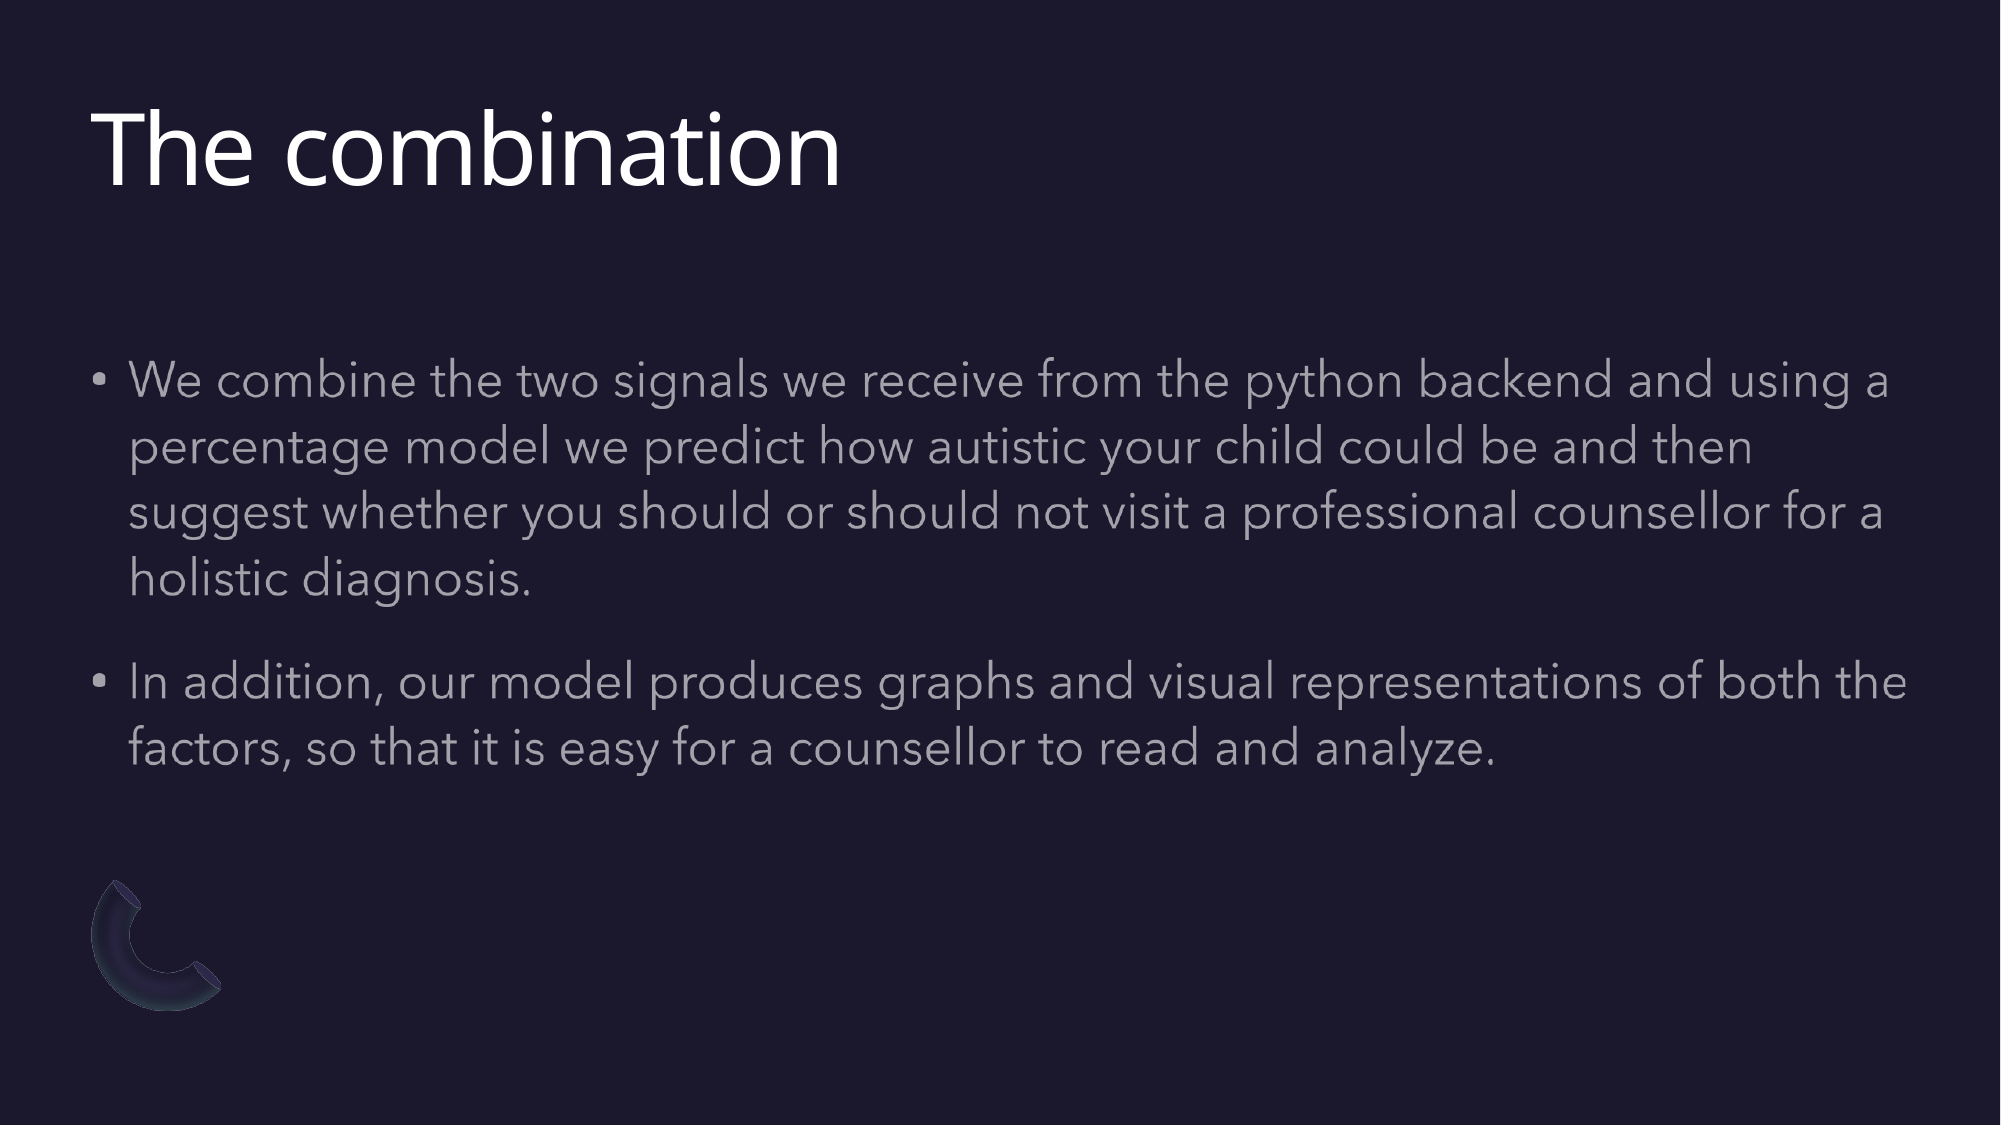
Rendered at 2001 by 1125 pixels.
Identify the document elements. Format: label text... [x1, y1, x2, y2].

text_box [92, 372, 106, 385]
text_box [92, 673, 106, 687]
text_box [129, 489, 1881, 541]
text_box [132, 659, 1906, 710]
picture [91, 872, 229, 1011]
text_box [132, 556, 529, 607]
text_box [132, 424, 1750, 475]
text_box [128, 725, 1493, 776]
text_box [128, 357, 1887, 409]
title The combination [88, 83, 863, 274]
